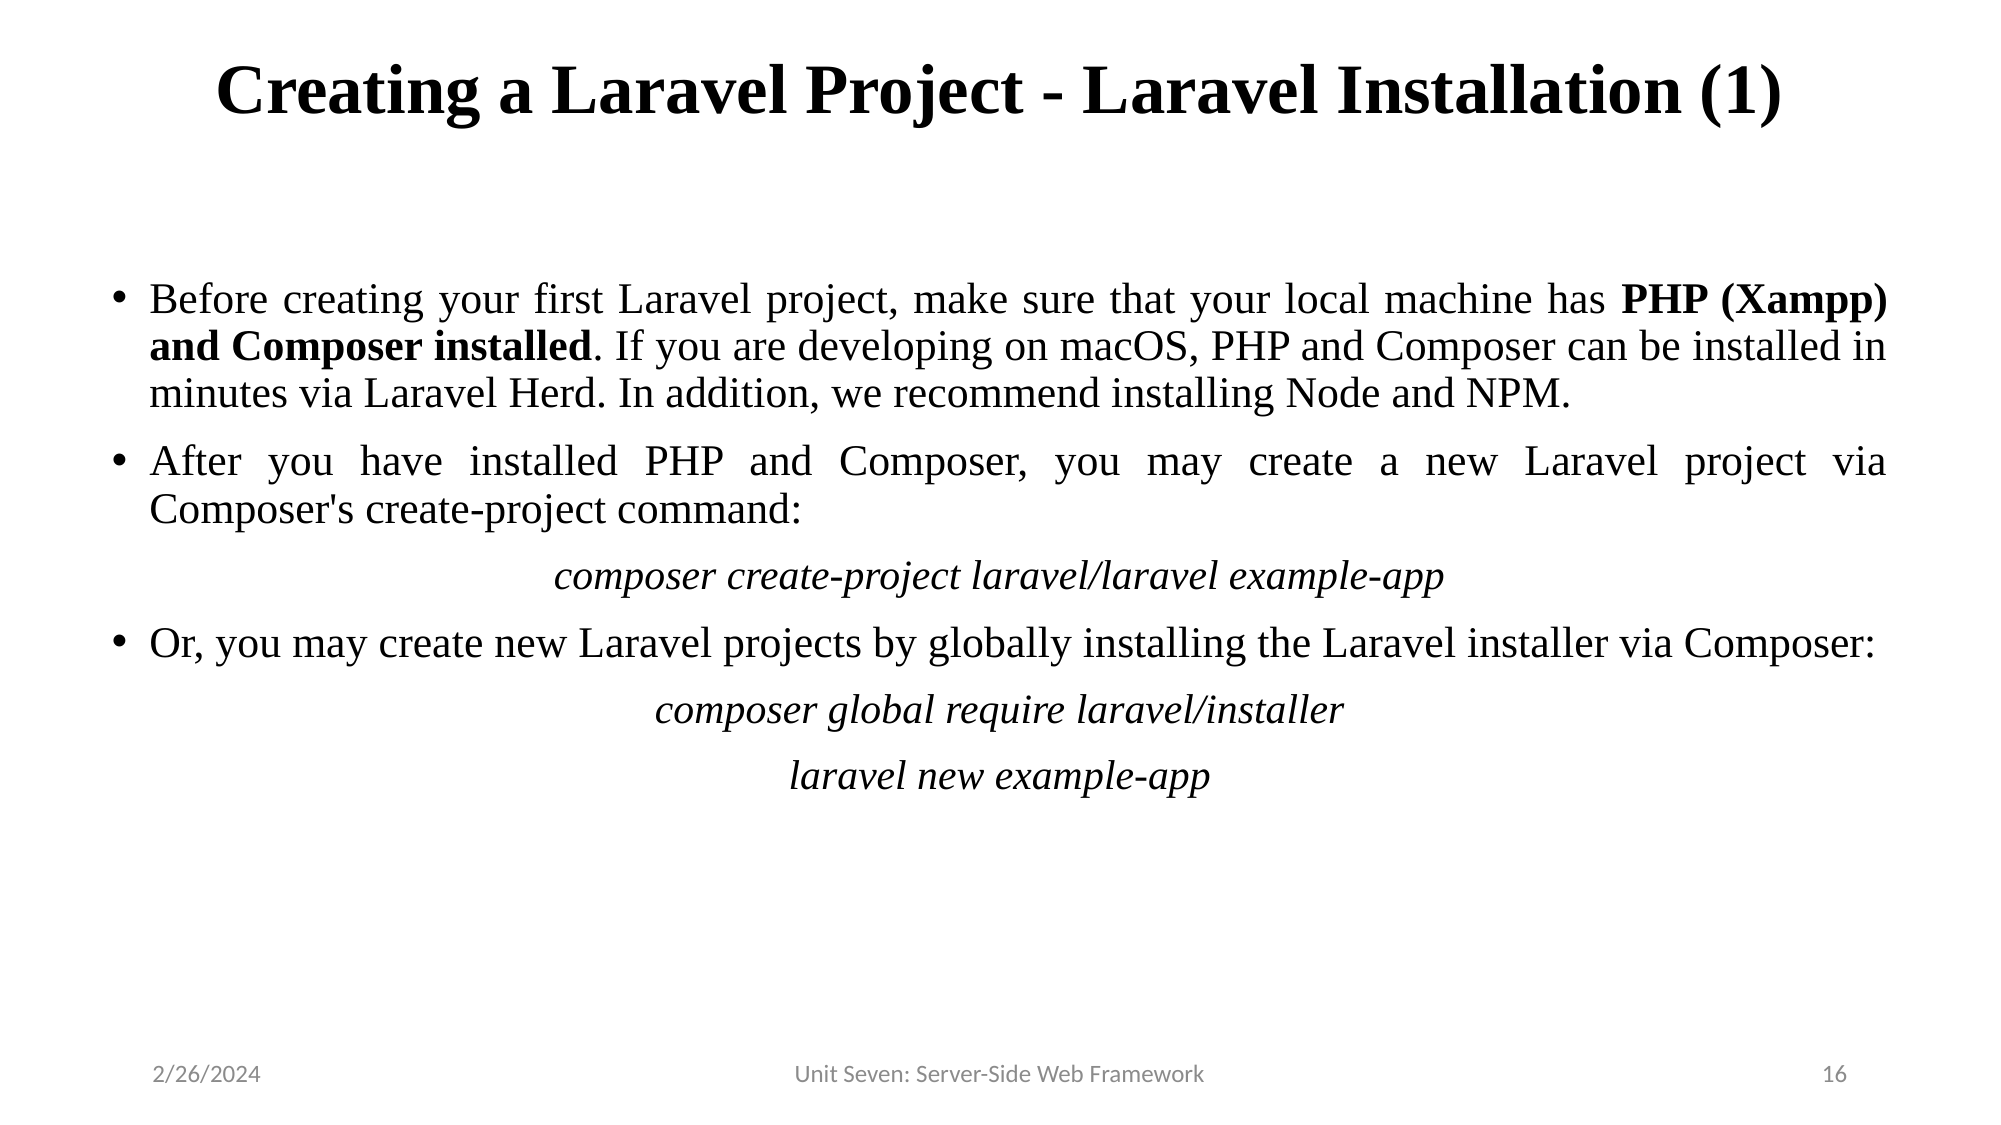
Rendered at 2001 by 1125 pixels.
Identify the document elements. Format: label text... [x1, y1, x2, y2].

list Before creating your first Laravel project, make sure that your local machine has PHP (Xampp) and Composer installed. If you are developing on macOS, PHP and Composer can be installed in minutes via Laravel Herd. In addition, we recommend installing Node and NPM. After you have installed PHP and Composer, you may create a new Laravel project via Composer's create-project command: composer create-project laravel/laravel example-app Or, you may create new Laravel projects by globally installing the Laravel installer via Composer: composer global require laravel/installer laravel new example-app [96, 267, 1904, 857]
slide_number 16 [1412, 1042, 1863, 1103]
footer Unit Seven: Server-Side Web Framework [662, 1042, 1338, 1103]
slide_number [137, 1042, 588, 1103]
title Creating a Laravel Project - Laravel Installation (1) [96, 22, 1904, 160]
